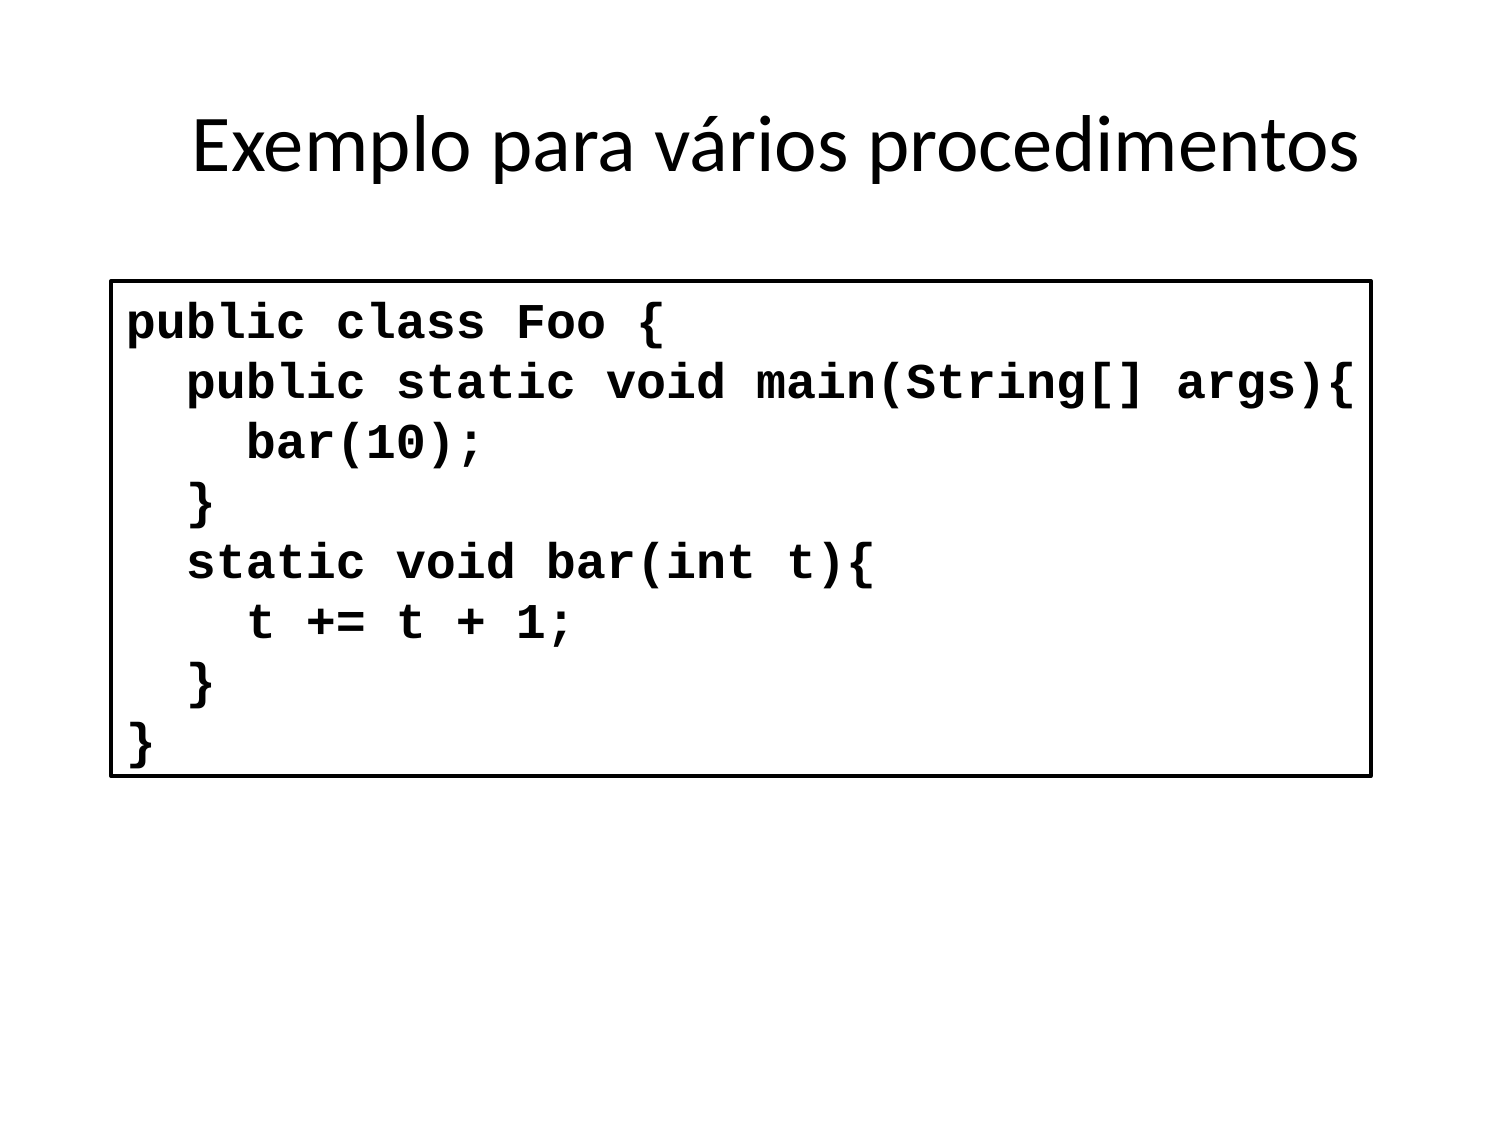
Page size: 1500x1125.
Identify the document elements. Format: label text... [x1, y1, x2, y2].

title Exemplo para vários procedimentos [128, 45, 1425, 233]
text_box public class Foo { public static void main(String[] args){ bar(10); } static void bar(int t){ t += t + 1; } } [109, 279, 1373, 778]
